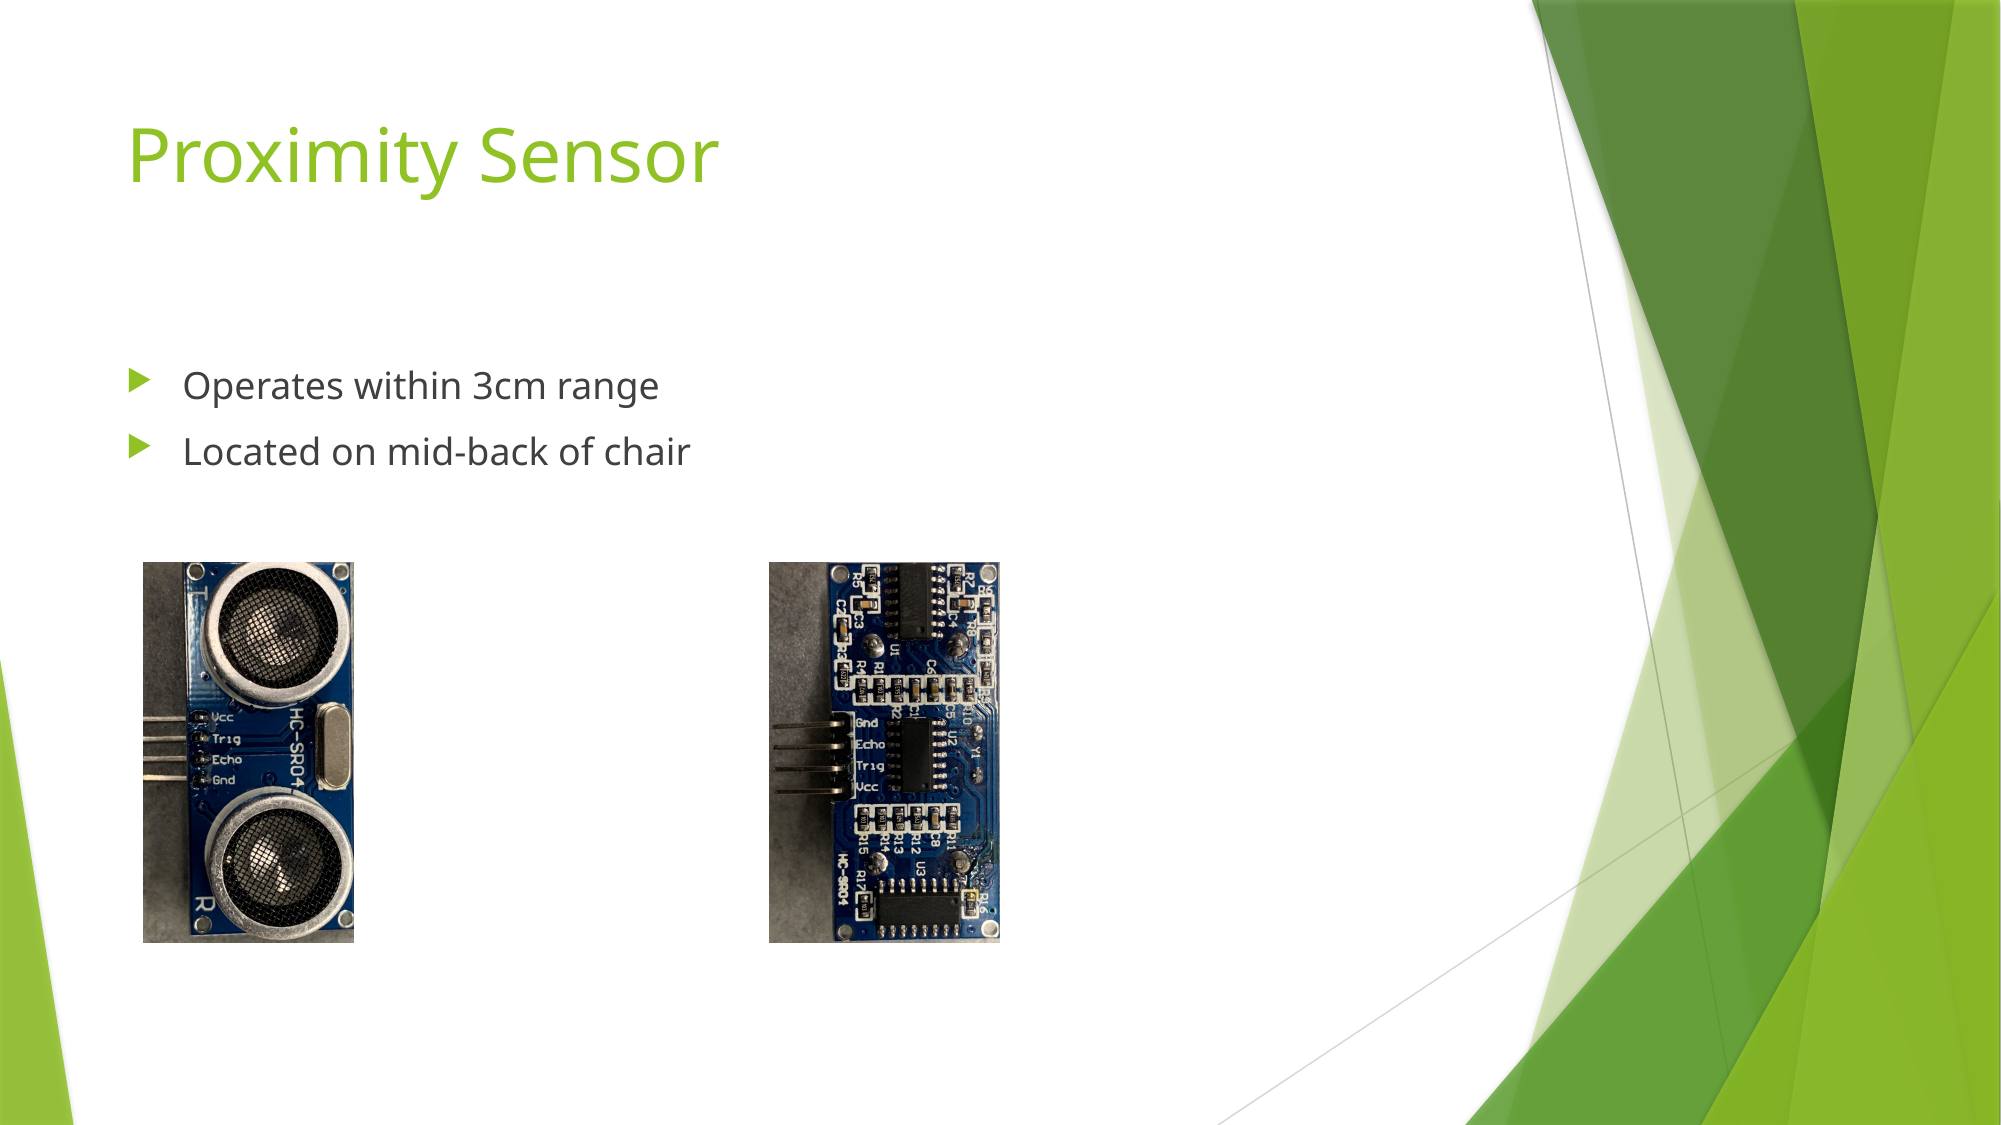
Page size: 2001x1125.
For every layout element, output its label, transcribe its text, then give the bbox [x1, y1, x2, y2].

title Proximity Sensor [111, 99, 1522, 317]
list Operates within 3cm range Located on mid-back of chair [111, 354, 1522, 992]
picture [143, 561, 354, 944]
picture [769, 561, 1001, 944]
